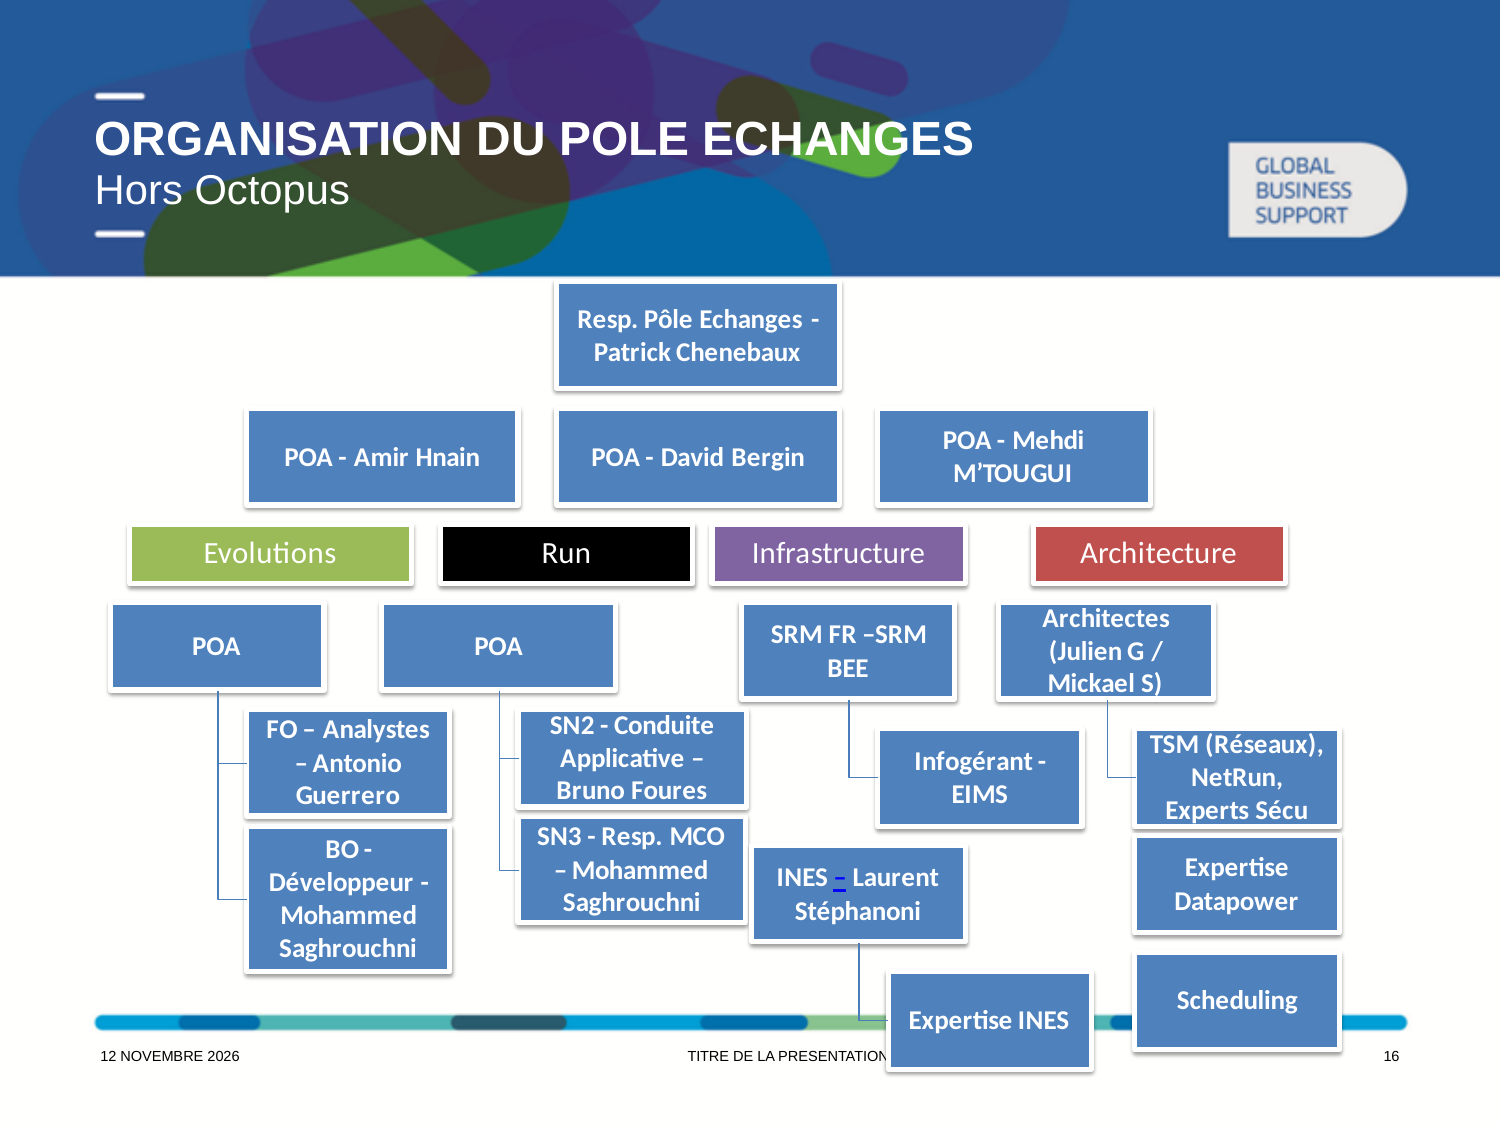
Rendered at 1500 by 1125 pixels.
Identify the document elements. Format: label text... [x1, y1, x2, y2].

slide_number 15 [1358, 1033, 1400, 1081]
subtitle Hors Octopus [94, 171, 1040, 225]
title Organisation du Pole Echanges [94, 117, 1040, 171]
picture [0, 0, 1500, 1125]
